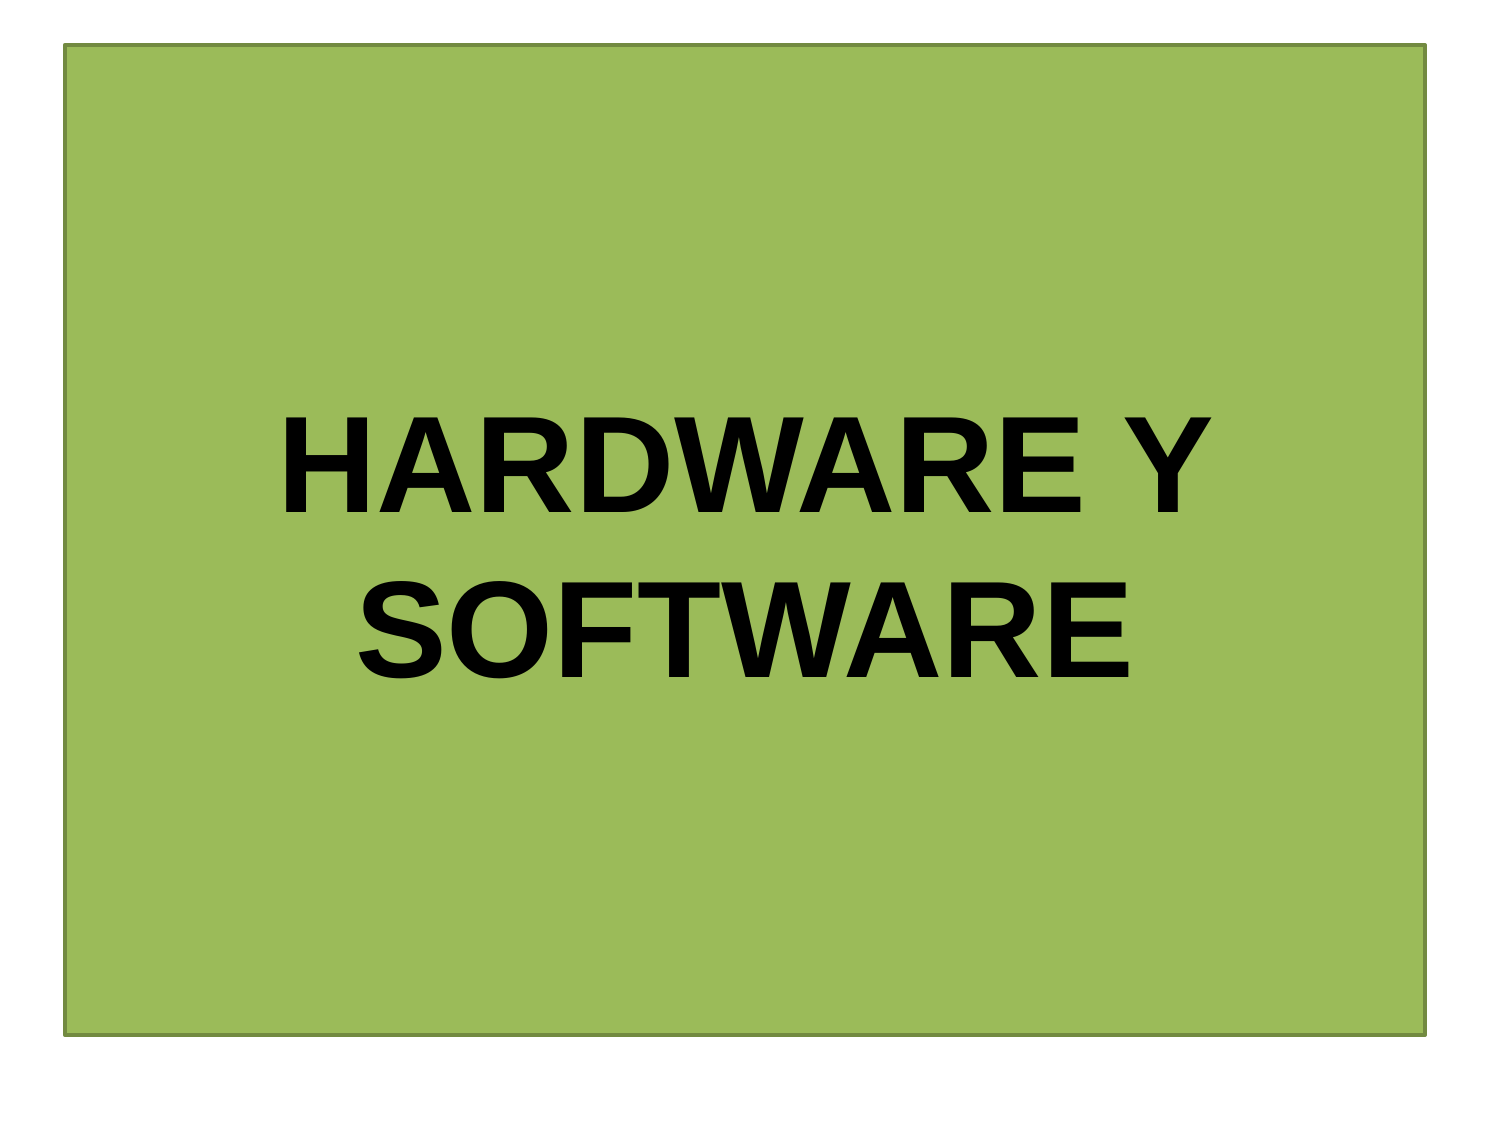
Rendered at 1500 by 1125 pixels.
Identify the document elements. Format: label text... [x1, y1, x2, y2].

title HARDWARE Y SOFTWARE [63, 43, 1427, 1037]
